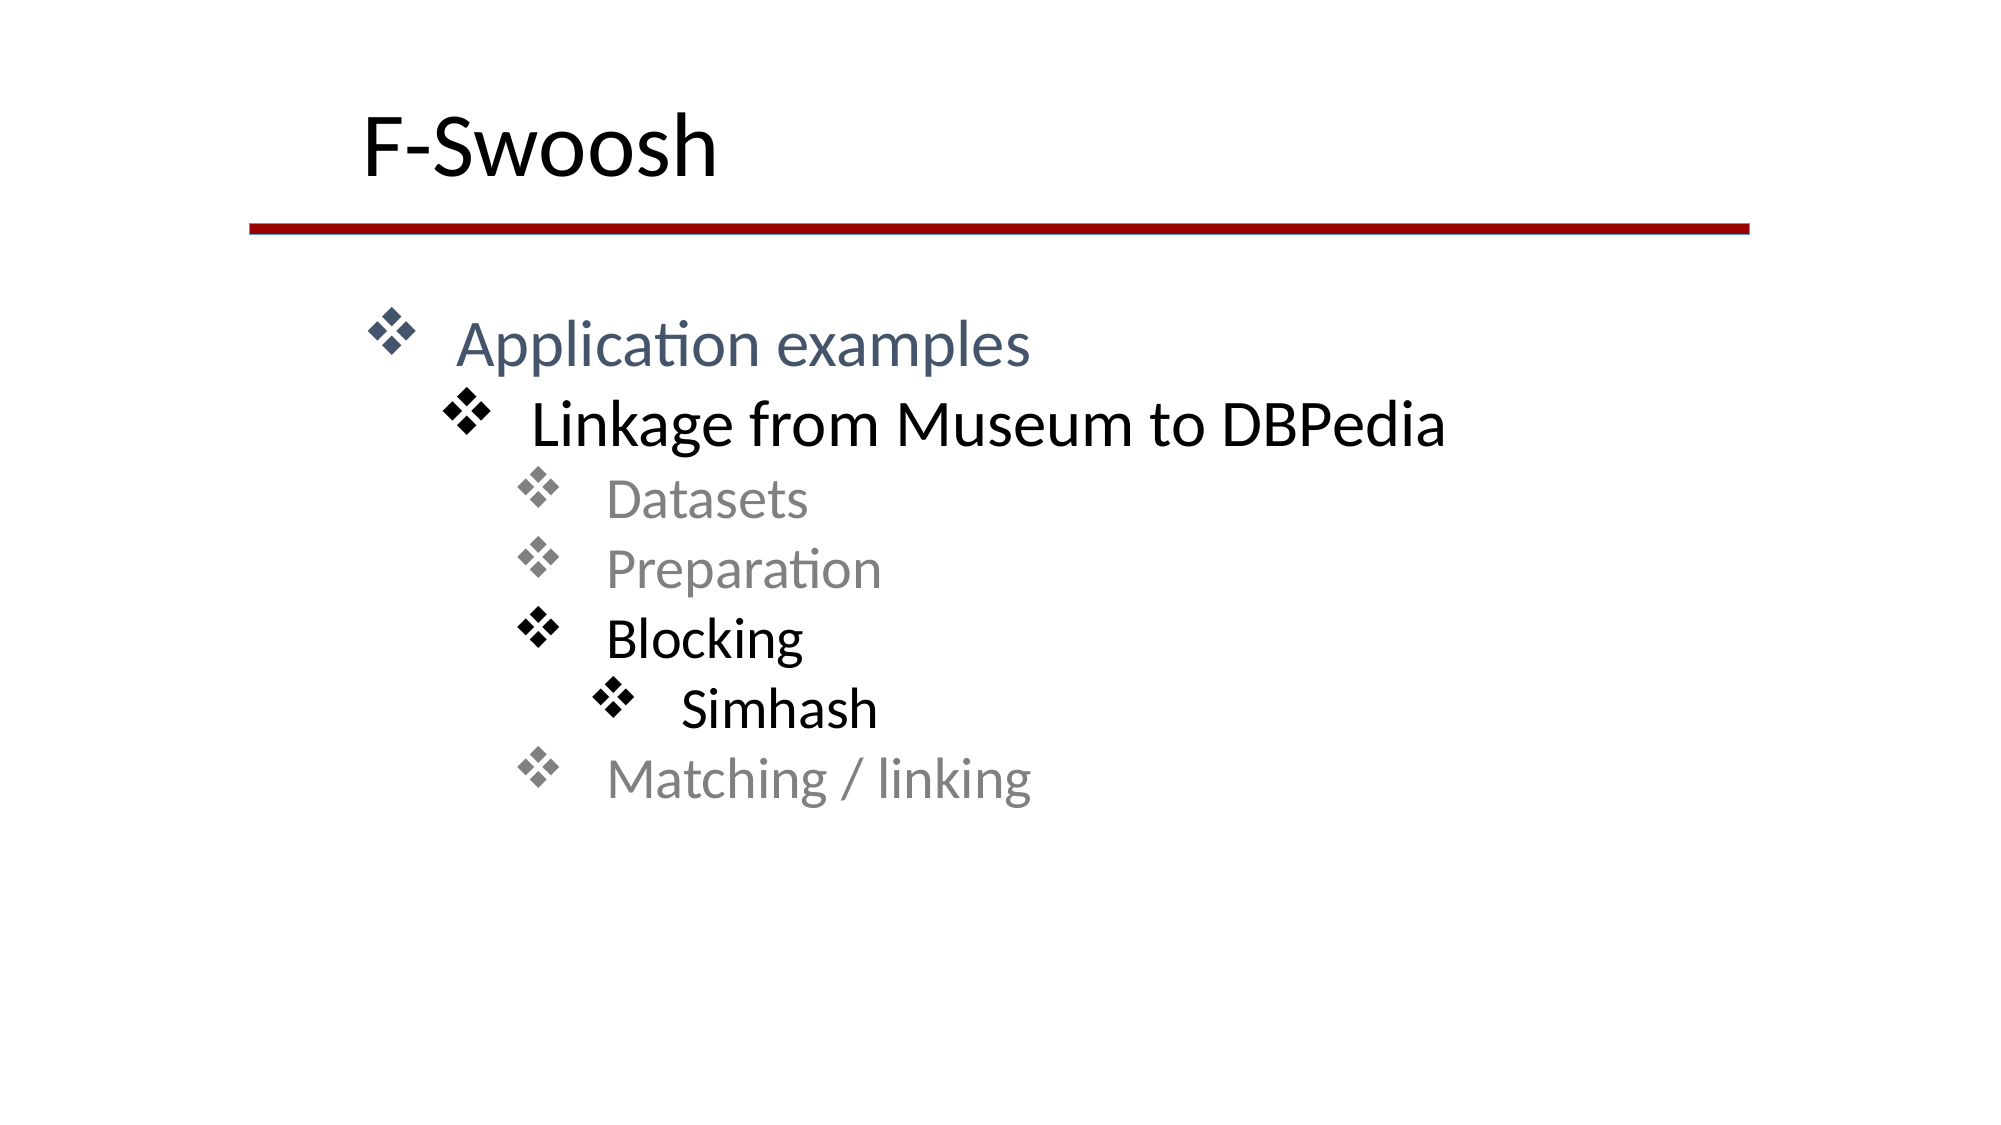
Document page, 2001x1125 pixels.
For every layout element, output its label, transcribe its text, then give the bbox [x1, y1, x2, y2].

text_box [249, 223, 1750, 235]
text_box F-Swoosh [347, 77, 1541, 203]
text_box Application examples Linkage from Museum to DBPedia Datasets Preparation Blocking Simhash Matching / linking [347, 292, 1720, 818]
